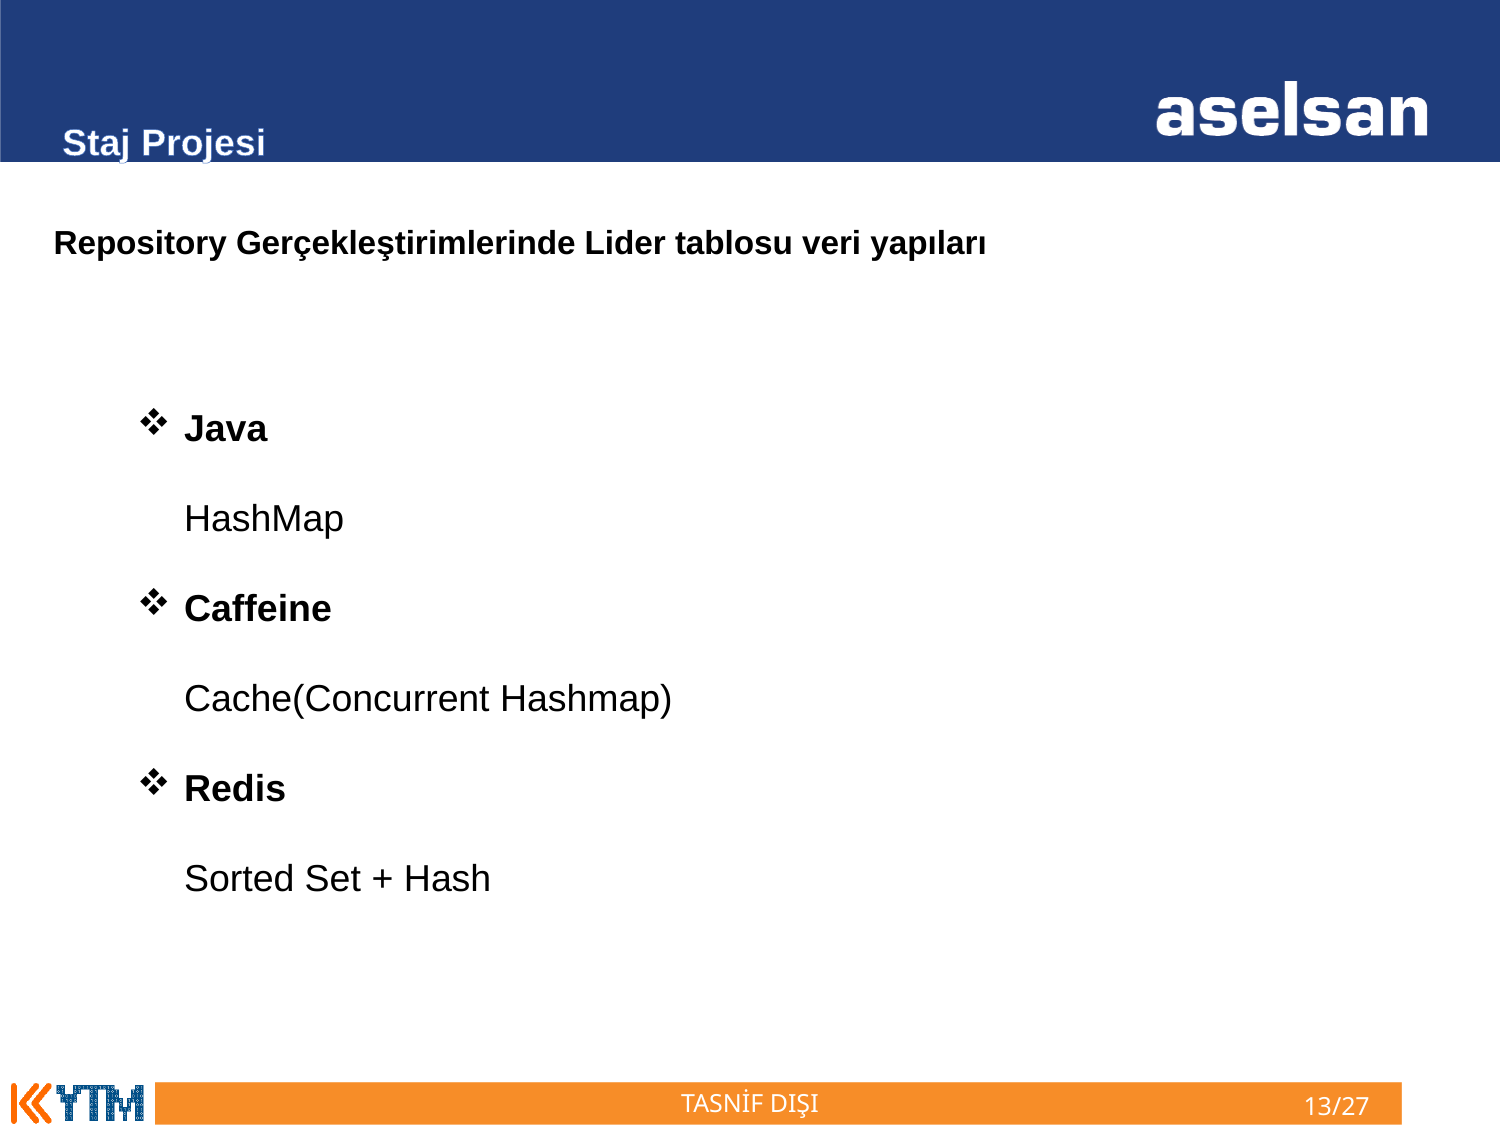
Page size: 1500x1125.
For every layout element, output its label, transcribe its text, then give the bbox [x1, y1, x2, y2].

text_box Repository Gerçekleştirimlerinde Lider tablosu veri yapıları [38, 213, 1150, 269]
text_box Staj Projesi [24, 88, 304, 238]
text_box Java HashMap Caffeine Cache(Concurrent Hashmap) Redis Sorted Set + Hash [122, 351, 935, 906]
picture [0, 0, 1500, 1125]
